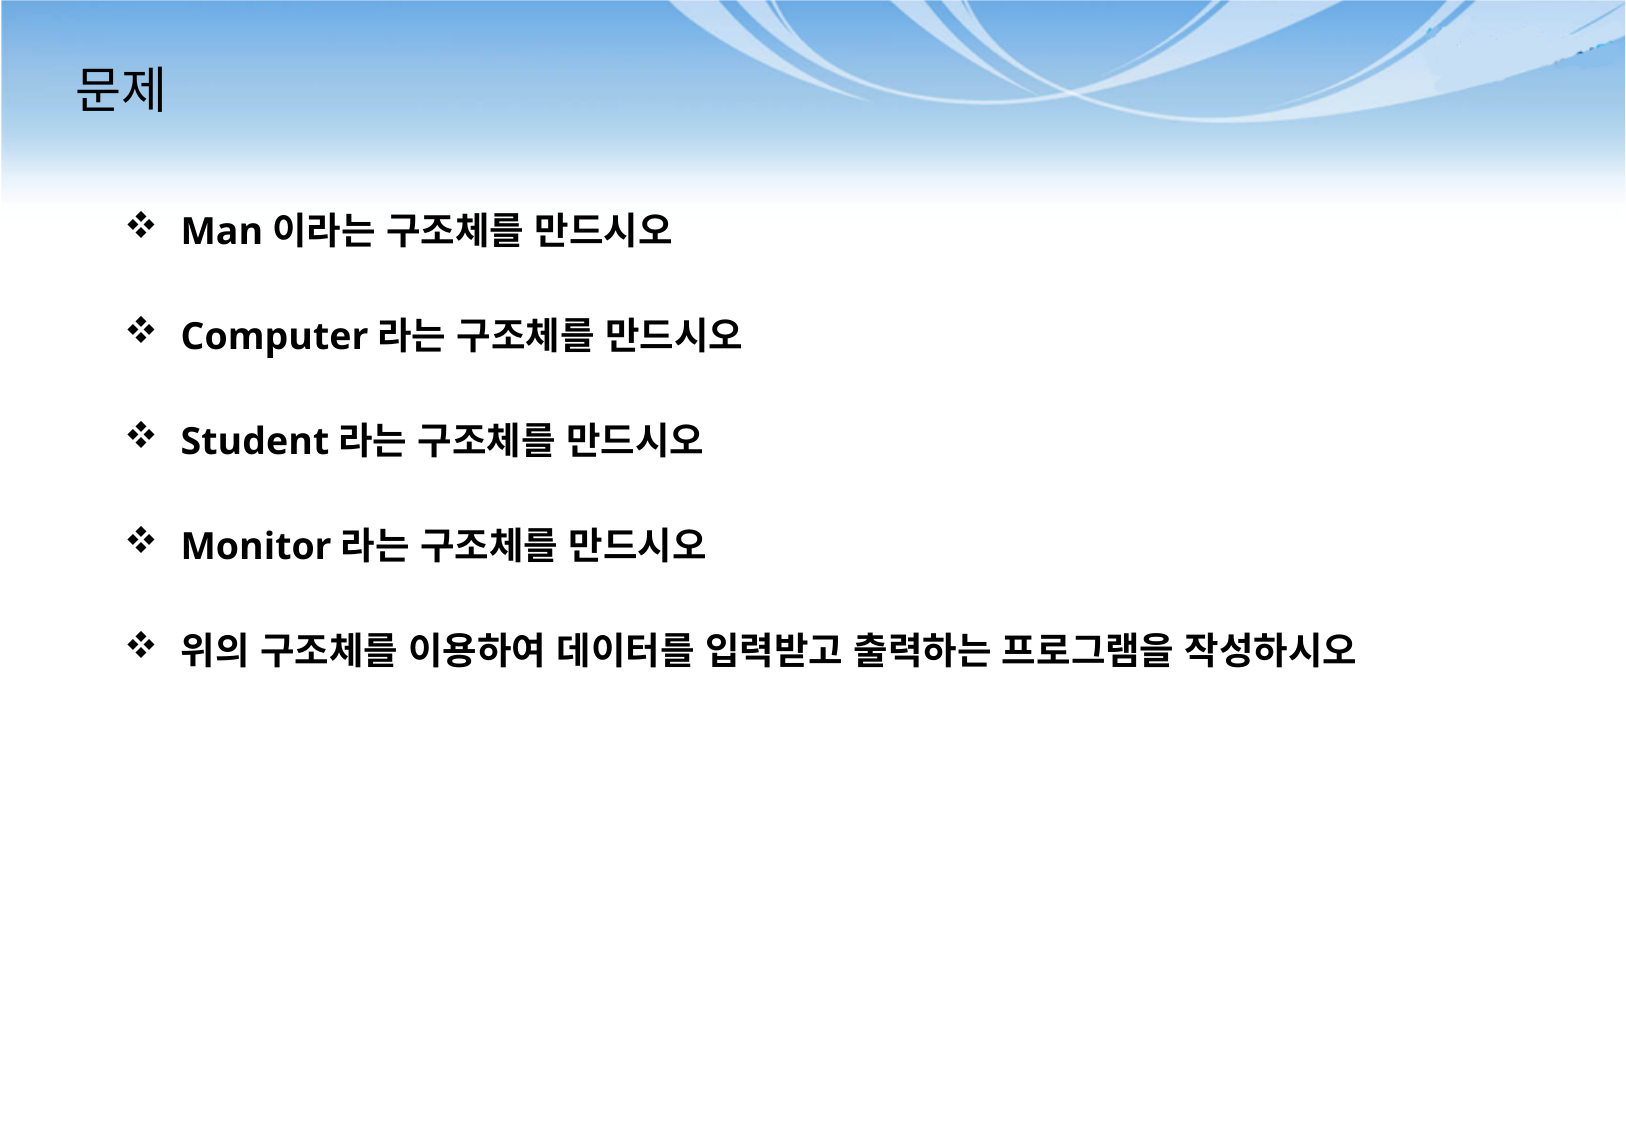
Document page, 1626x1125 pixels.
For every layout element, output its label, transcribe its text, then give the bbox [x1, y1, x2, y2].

title 문제 [60, 48, 1001, 130]
picture [0, 0, 1626, 1125]
list Man이라는 구조체를 만드시오 Computer라는 구조체를 만드시오 Student라는 구조체를 만드시오 Monitor라는 구조체를 만드시오 위의 구조체를 이용하여 데이터를 입력받고 출력하는 프로그램을 작성하시오 [109, 198, 1510, 1037]
